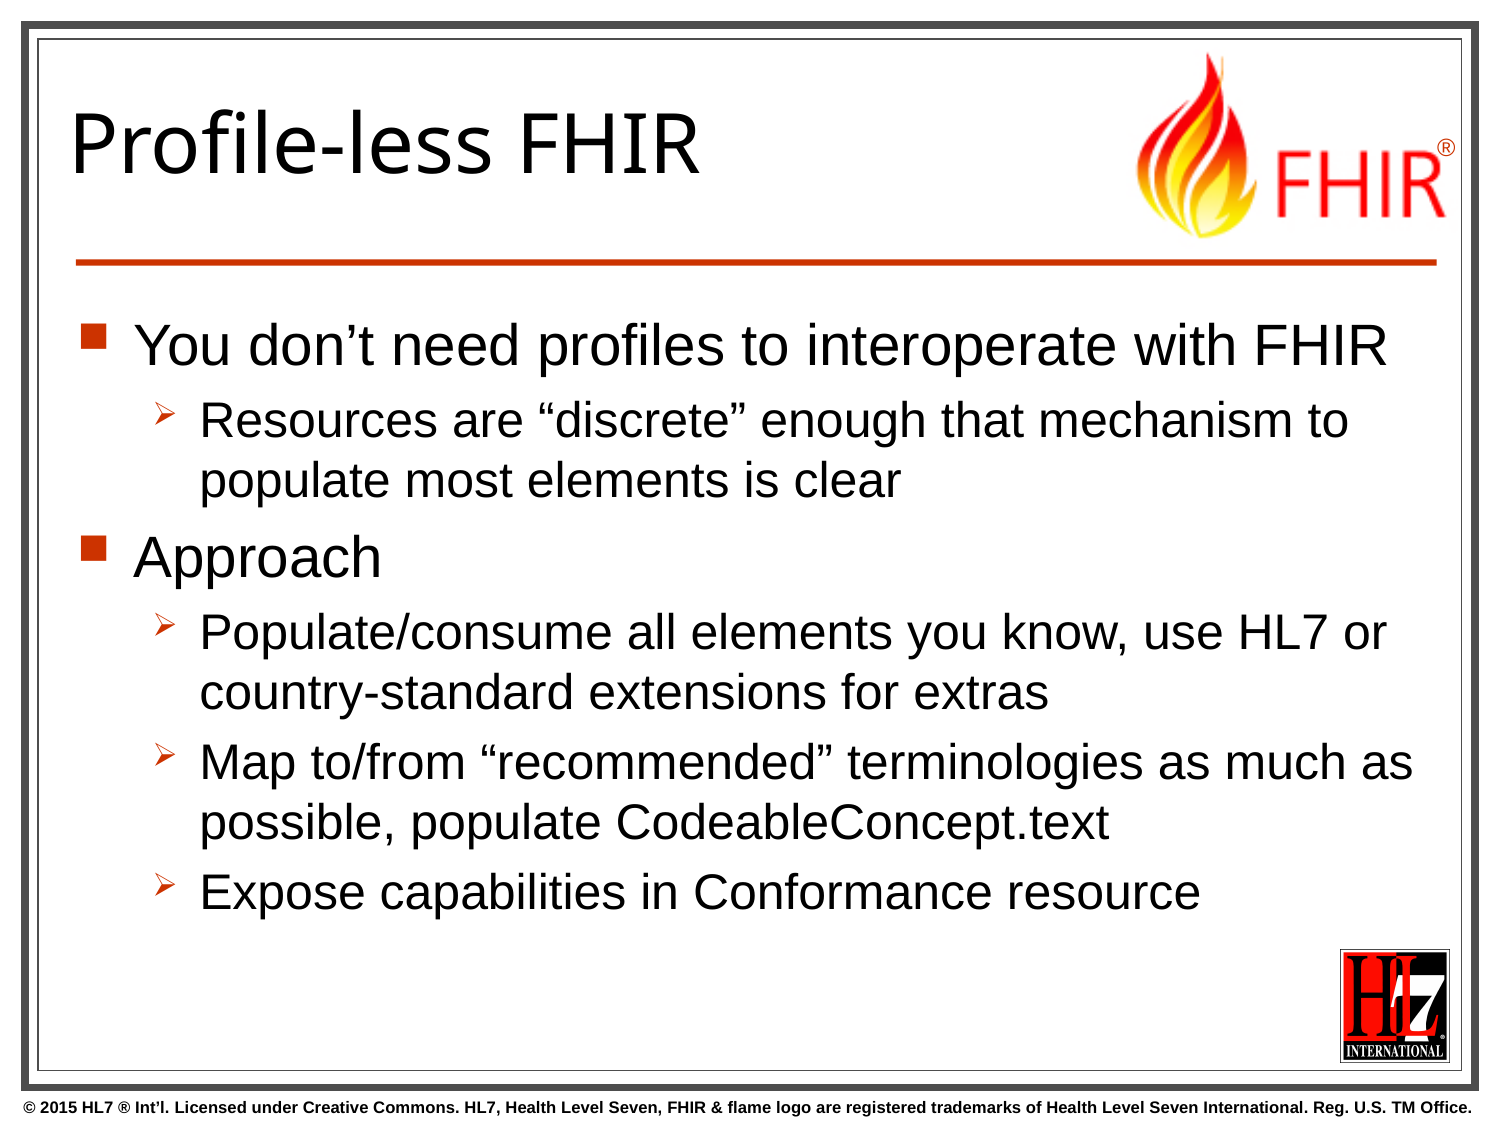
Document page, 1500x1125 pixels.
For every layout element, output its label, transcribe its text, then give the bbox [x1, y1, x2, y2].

picture [1124, 42, 1458, 249]
title Profile-less FHIR [53, 54, 1128, 244]
picture [1340, 949, 1450, 1063]
list You don’t need profiles to interoperate with FHIR Resources are “discrete” enough that mechanism to populate most elements is clear Approach Populate/consume all elements you know, use HL7 or country-standard extensions for extras Map to/from “recommended” terminologies as much as possible, populate CodeableConcept.text Expose capabilities in Conformance resource [62, 299, 1438, 1059]
